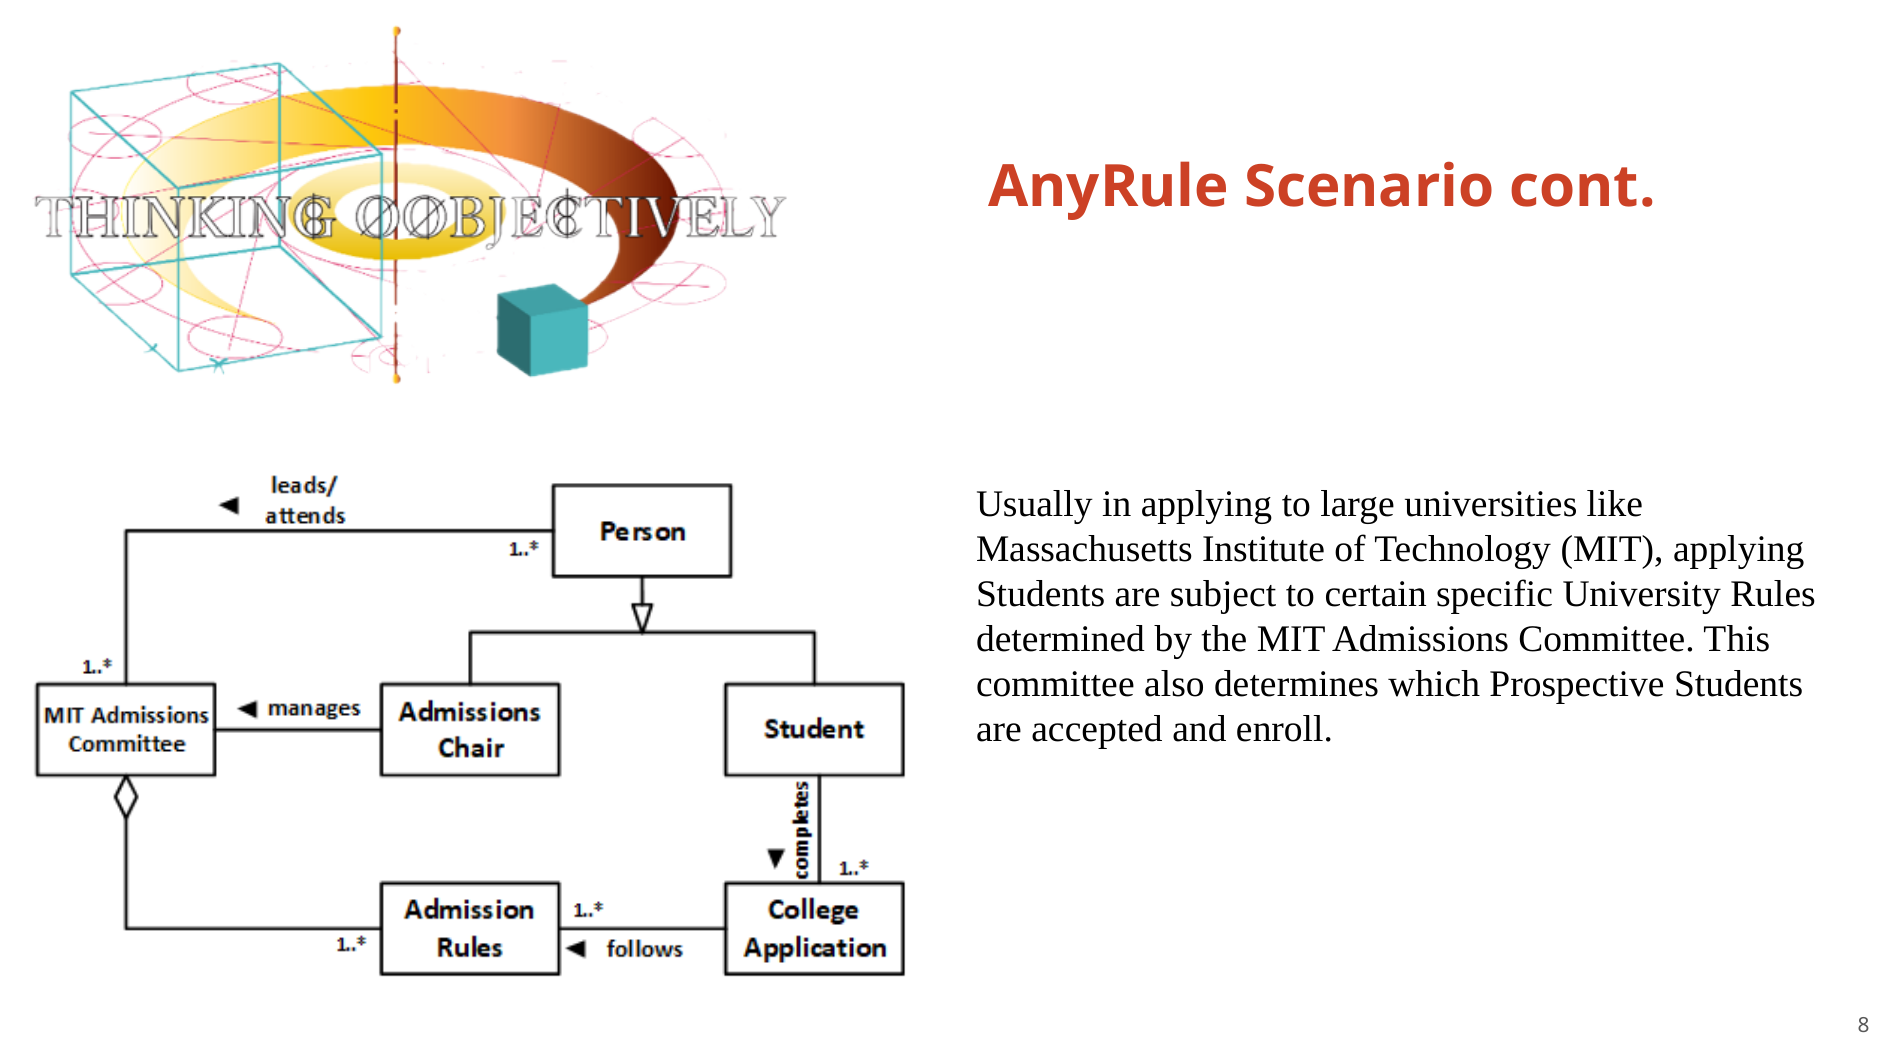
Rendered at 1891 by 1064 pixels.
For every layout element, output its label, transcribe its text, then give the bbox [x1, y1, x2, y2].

slide_number ‹#› [1833, 1009, 1870, 1042]
text_box AnyRule Scenario cont. [836, 140, 1808, 297]
picture [29, 463, 907, 980]
text_box Usually in applying to large universities like Massachusetts Institute of Technology (MIT), applying Students are subject to certain specific University Rules determined by the MIT Admissions Committee. This committee also determines which Prospective Students are accepted and enroll. [961, 463, 1839, 872]
picture [0, 12, 811, 402]
